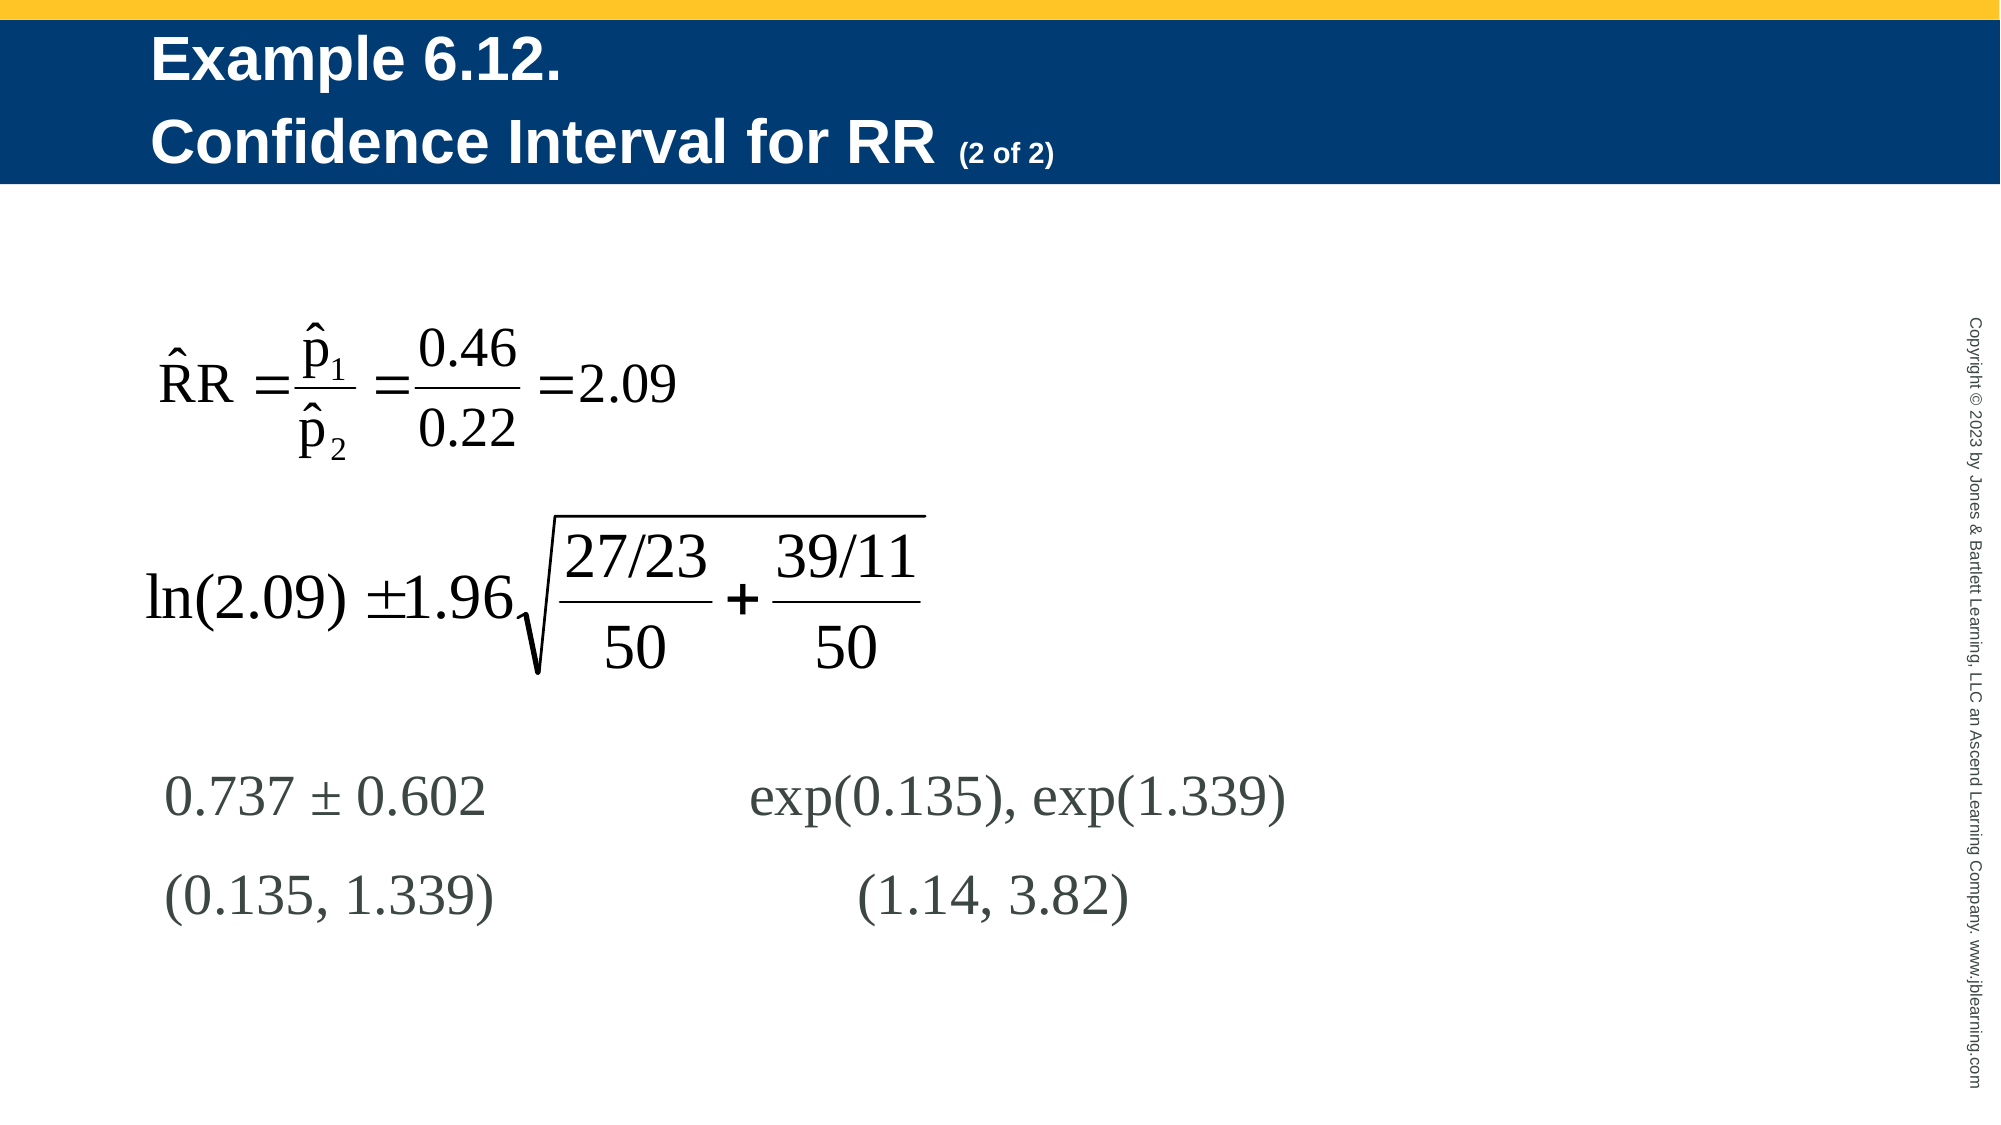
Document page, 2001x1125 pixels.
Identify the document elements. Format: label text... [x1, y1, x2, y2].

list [149, 312, 688, 473]
title Example 6.12. Confidence Interval for RR (2 of 2) [0, 19, 2000, 185]
text_box 0.737 ± 0.602 exp(0.135), exp(1.339) (0.135, 1.339) (1.14, 3.82) [149, 749, 1488, 934]
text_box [137, 499, 938, 688]
